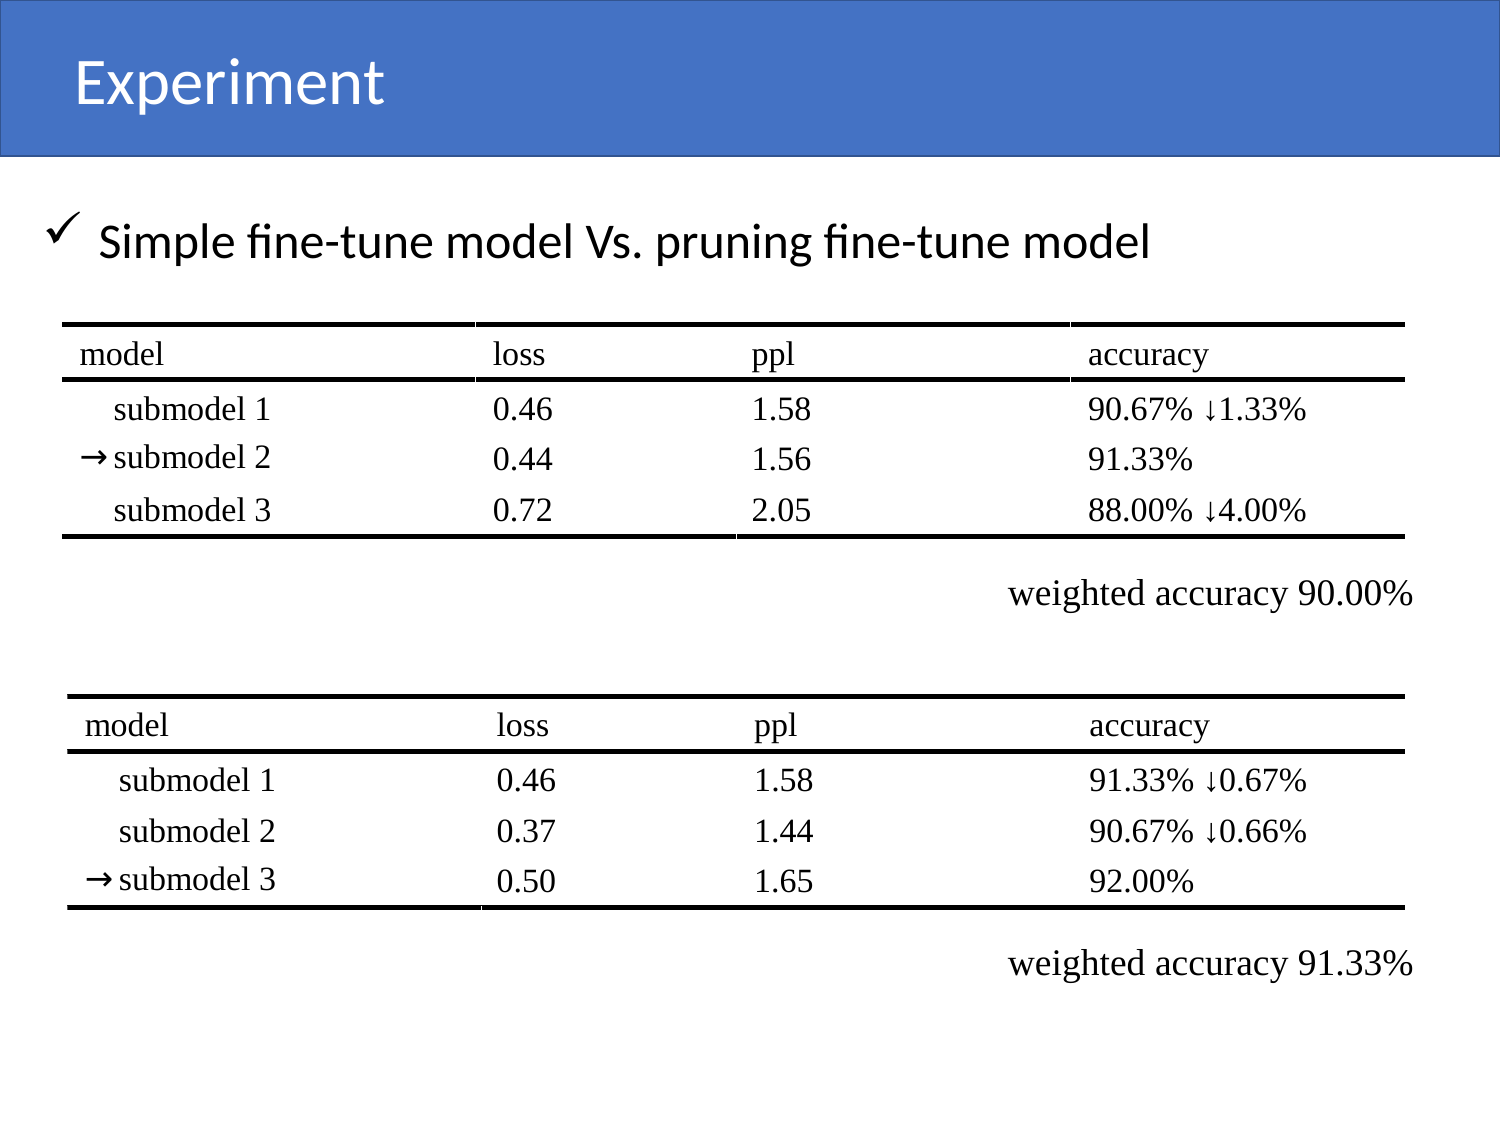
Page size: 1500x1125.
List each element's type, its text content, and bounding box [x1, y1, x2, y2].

text_box [0, 0, 1500, 157]
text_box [62, 322, 1405, 590]
text_box weighted accuracy 91.33% [993, 930, 1430, 991]
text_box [67, 694, 1405, 962]
text_box Experiment [59, 30, 401, 125]
text_box weighted accuracy 90.00% [993, 560, 1430, 620]
text_box Simple fine-tune model Vs. pruning fine-tune model [27, 201, 1167, 277]
